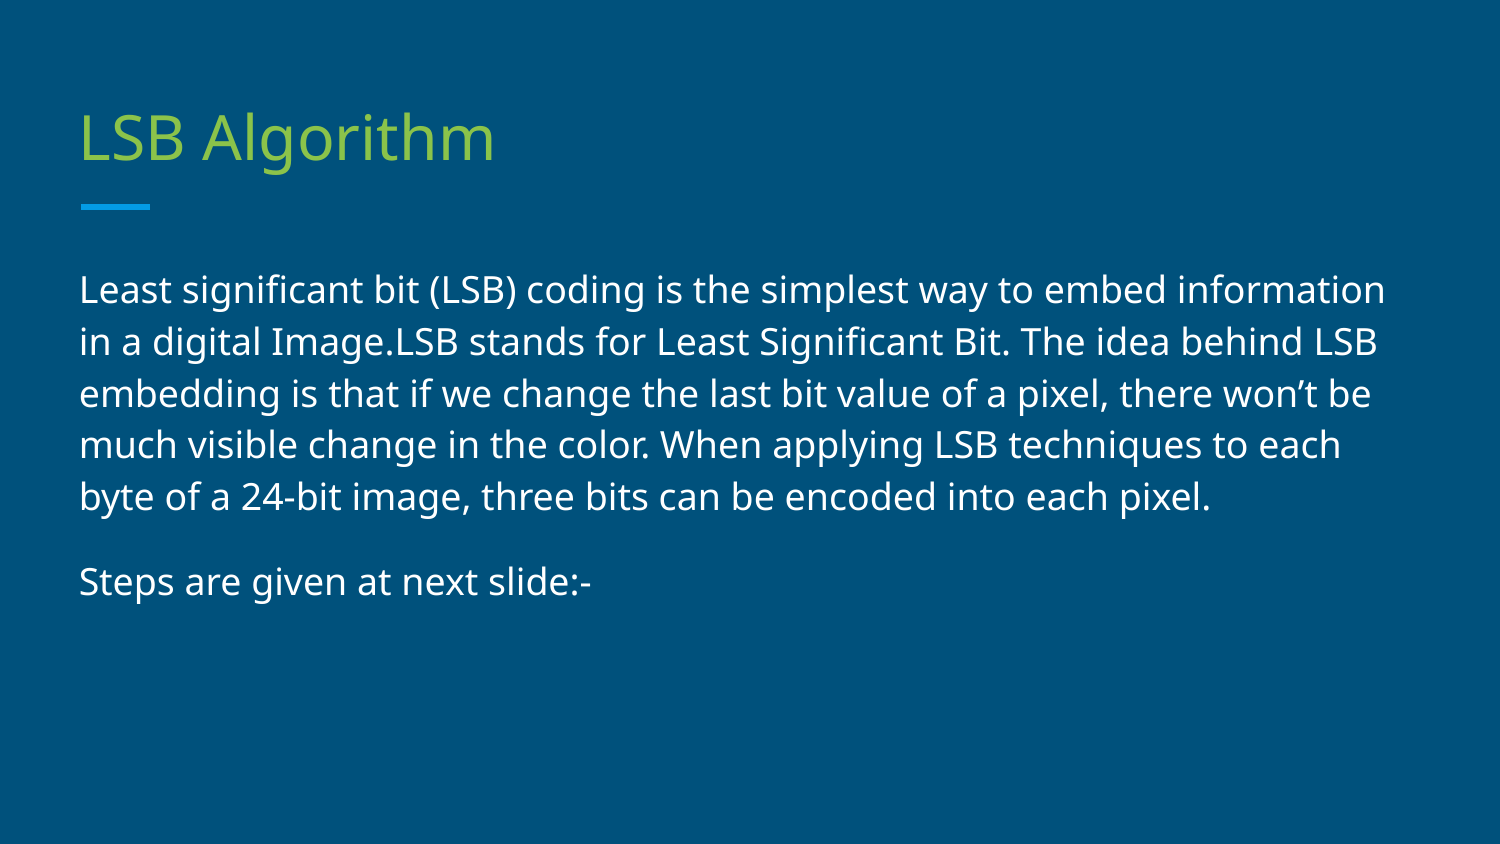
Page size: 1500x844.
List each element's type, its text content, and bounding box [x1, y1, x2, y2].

list Least significant bit (LSB) coding is the simplest way to embed information in a digital Image.LSB stands for Least Significant Bit. The idea behind LSB embedding is that if we change the last bit value of a pixel, there won’t be much visible change in the color. When applying LSB techniques to each byte of a 24-bit image, three bits can be encoded into each pixel. Steps are given at next slide:- [63, 244, 1437, 750]
title LSB Algorithm [63, 75, 1437, 188]
